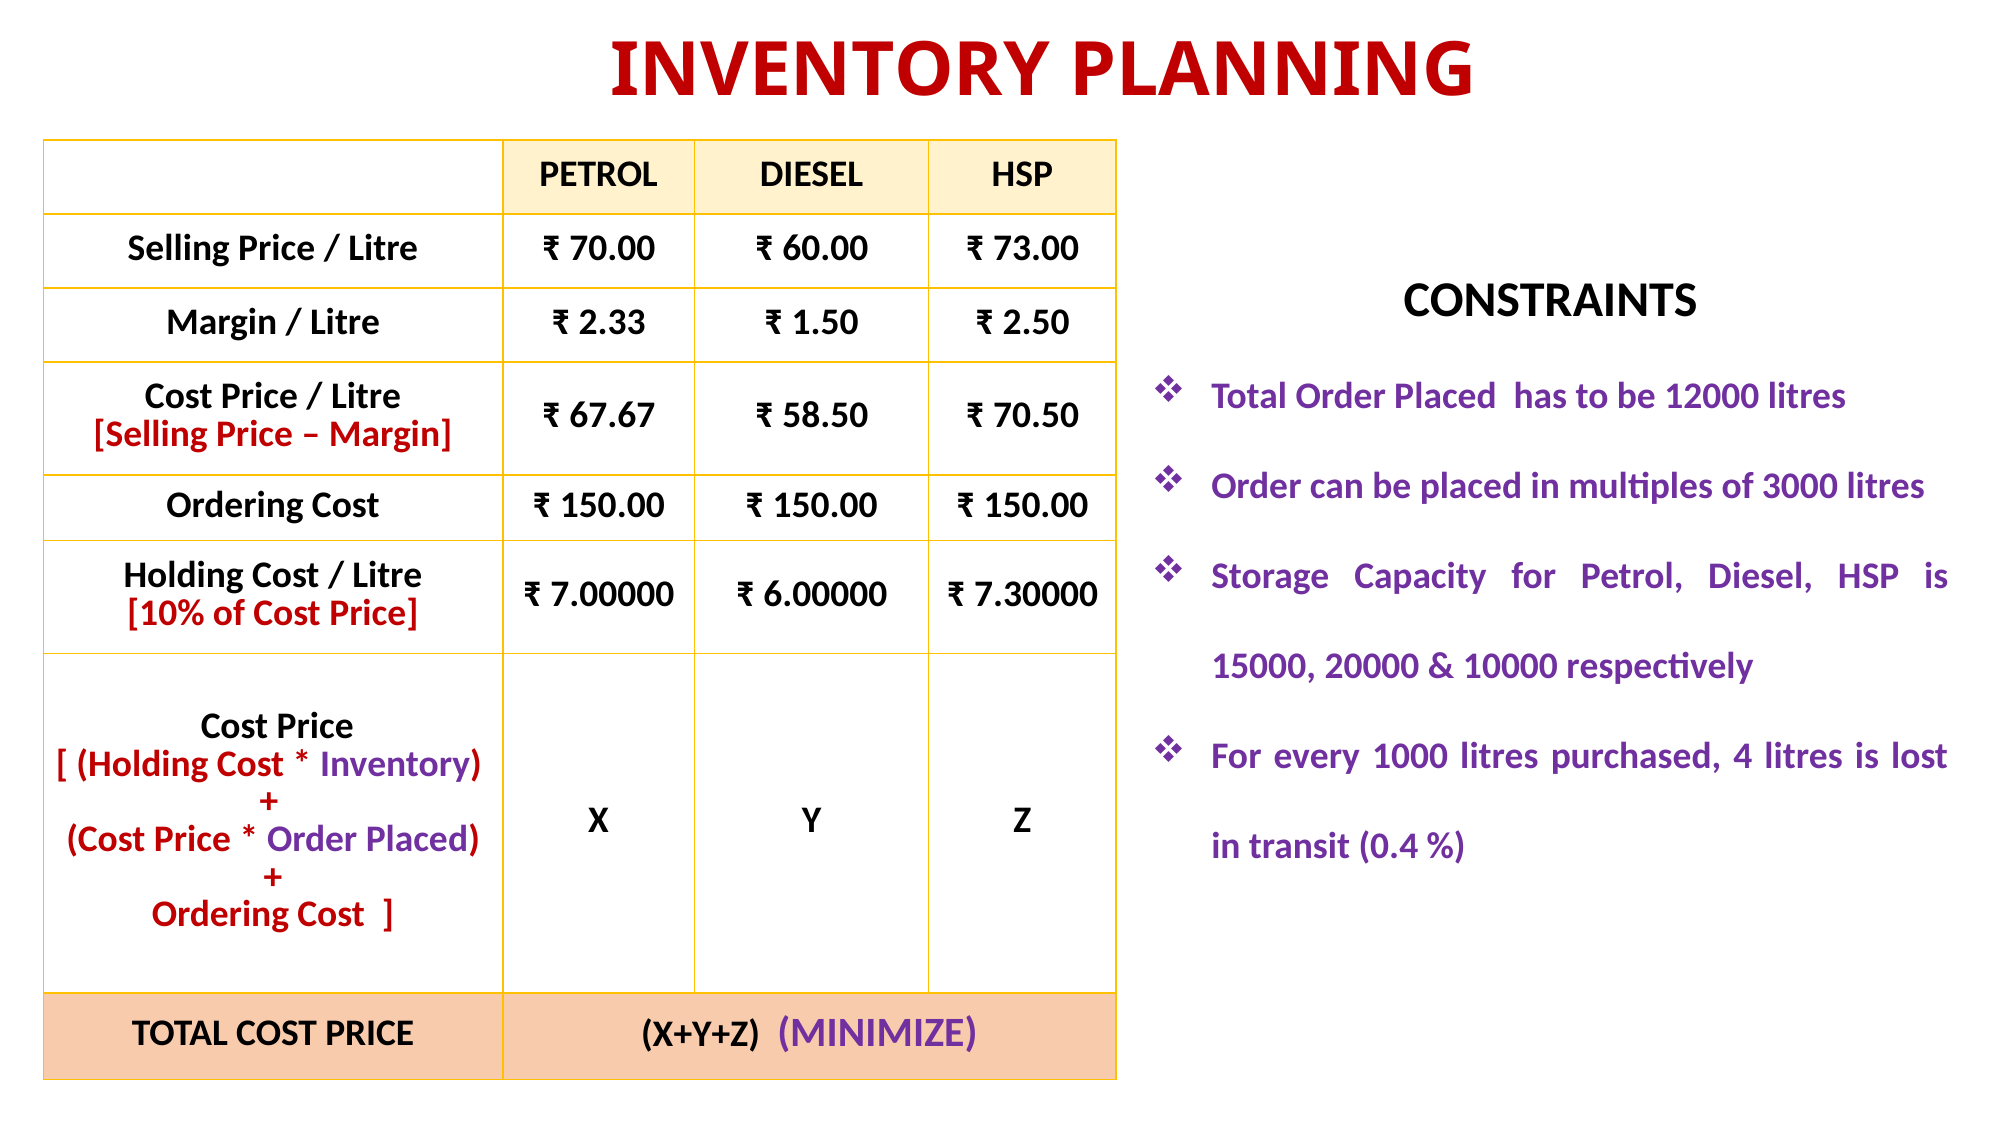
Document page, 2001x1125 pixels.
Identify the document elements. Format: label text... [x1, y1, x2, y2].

table_cell ₹ 150.00 [504, 476, 694, 540]
text_box CONSTRAINTS Total Order Placed has to be 12000 litres Order can be placed in multiples of 3000 litres Storage Capacity for Petrol, Diesel, HSP is 15000, 20000 & 10000 respectively For every 1000 litres purchased, 4 litres is lost in transit (0.4 %) [1137, 198, 1964, 874]
table_cell ₹ 2.50 [929, 289, 1115, 361]
table_cell Margin / Litre [44, 289, 502, 361]
table_cell (X+Y+Z) (MINIMIZE) [504, 994, 1115, 1079]
text_box INVENTORY PLANNING [300, 13, 1788, 118]
table_cell ₹ 1.50 [695, 289, 928, 361]
table_cell Cost Price / Litre [Selling Price – Margin] [44, 363, 502, 474]
table_cell Holding Cost / Litre [10% of Cost Price] [44, 541, 502, 653]
table_header HSP [929, 141, 1115, 213]
table_cell ₹ 73.00 [929, 215, 1115, 287]
table_cell Ordering Cost [44, 476, 502, 540]
table_cell ₹ 7.00000 [504, 541, 694, 653]
table_cell ₹ 150.00 [695, 476, 928, 540]
table_cell Selling Price / Litre [44, 215, 502, 287]
table_header [44, 141, 502, 213]
table_cell ₹ 67.67 [504, 363, 694, 474]
table_cell X [504, 654, 694, 992]
table_cell ₹ 2.33 [504, 289, 694, 361]
table_cell ₹ 60.00 [695, 215, 928, 287]
table_cell ₹ 150.00 [929, 476, 1115, 540]
table_cell ₹ 70.00 [504, 215, 694, 287]
table_cell Cost Price [ (Holding Cost * Inventory) + (Cost Price * Order Placed) + Ordering Cost ] [44, 654, 502, 992]
table_cell ₹ 6.00000 [695, 541, 928, 653]
table_cell TOTAL COST PRICE [44, 994, 502, 1079]
table_cell ₹ 70.50 [929, 363, 1115, 474]
table_header DIESEL [695, 141, 928, 213]
table_header PETROL [504, 141, 694, 213]
table_cell ₹ 58.50 [695, 363, 928, 474]
table_cell Y [695, 654, 928, 992]
table_cell Z [929, 654, 1115, 992]
table_cell ₹ 7.30000 [929, 541, 1115, 653]
